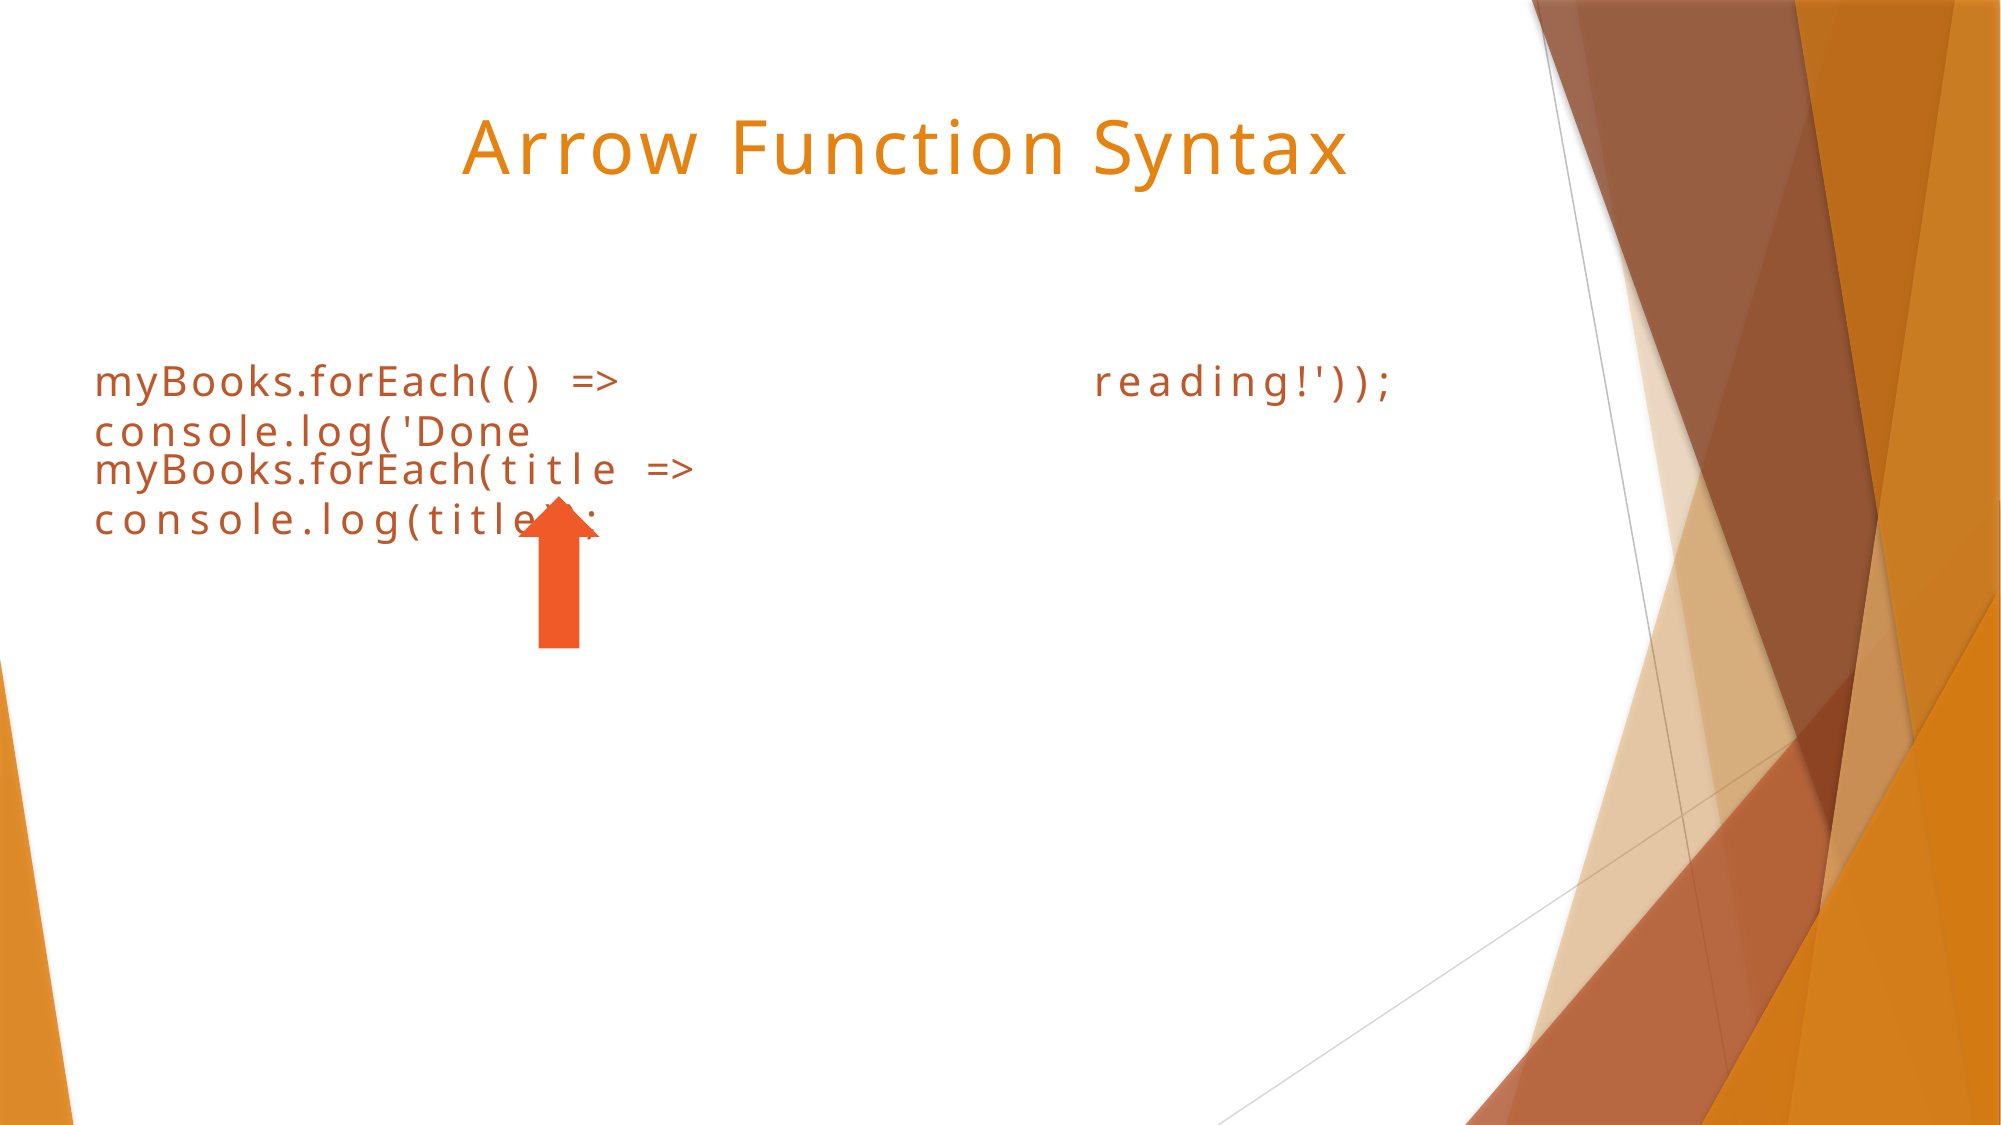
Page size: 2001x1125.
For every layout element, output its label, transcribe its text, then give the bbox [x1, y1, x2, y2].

text_box myBooks.forEach(title => console.log(title)); [92, 442, 1222, 543]
title Arrow Function Syntax [112, 99, 1523, 288]
text_box [518, 496, 600, 649]
text_box myBooks.forEach(() => console.log('Done [92, 354, 1072, 442]
text_box reading!')); [1092, 354, 1397, 405]
